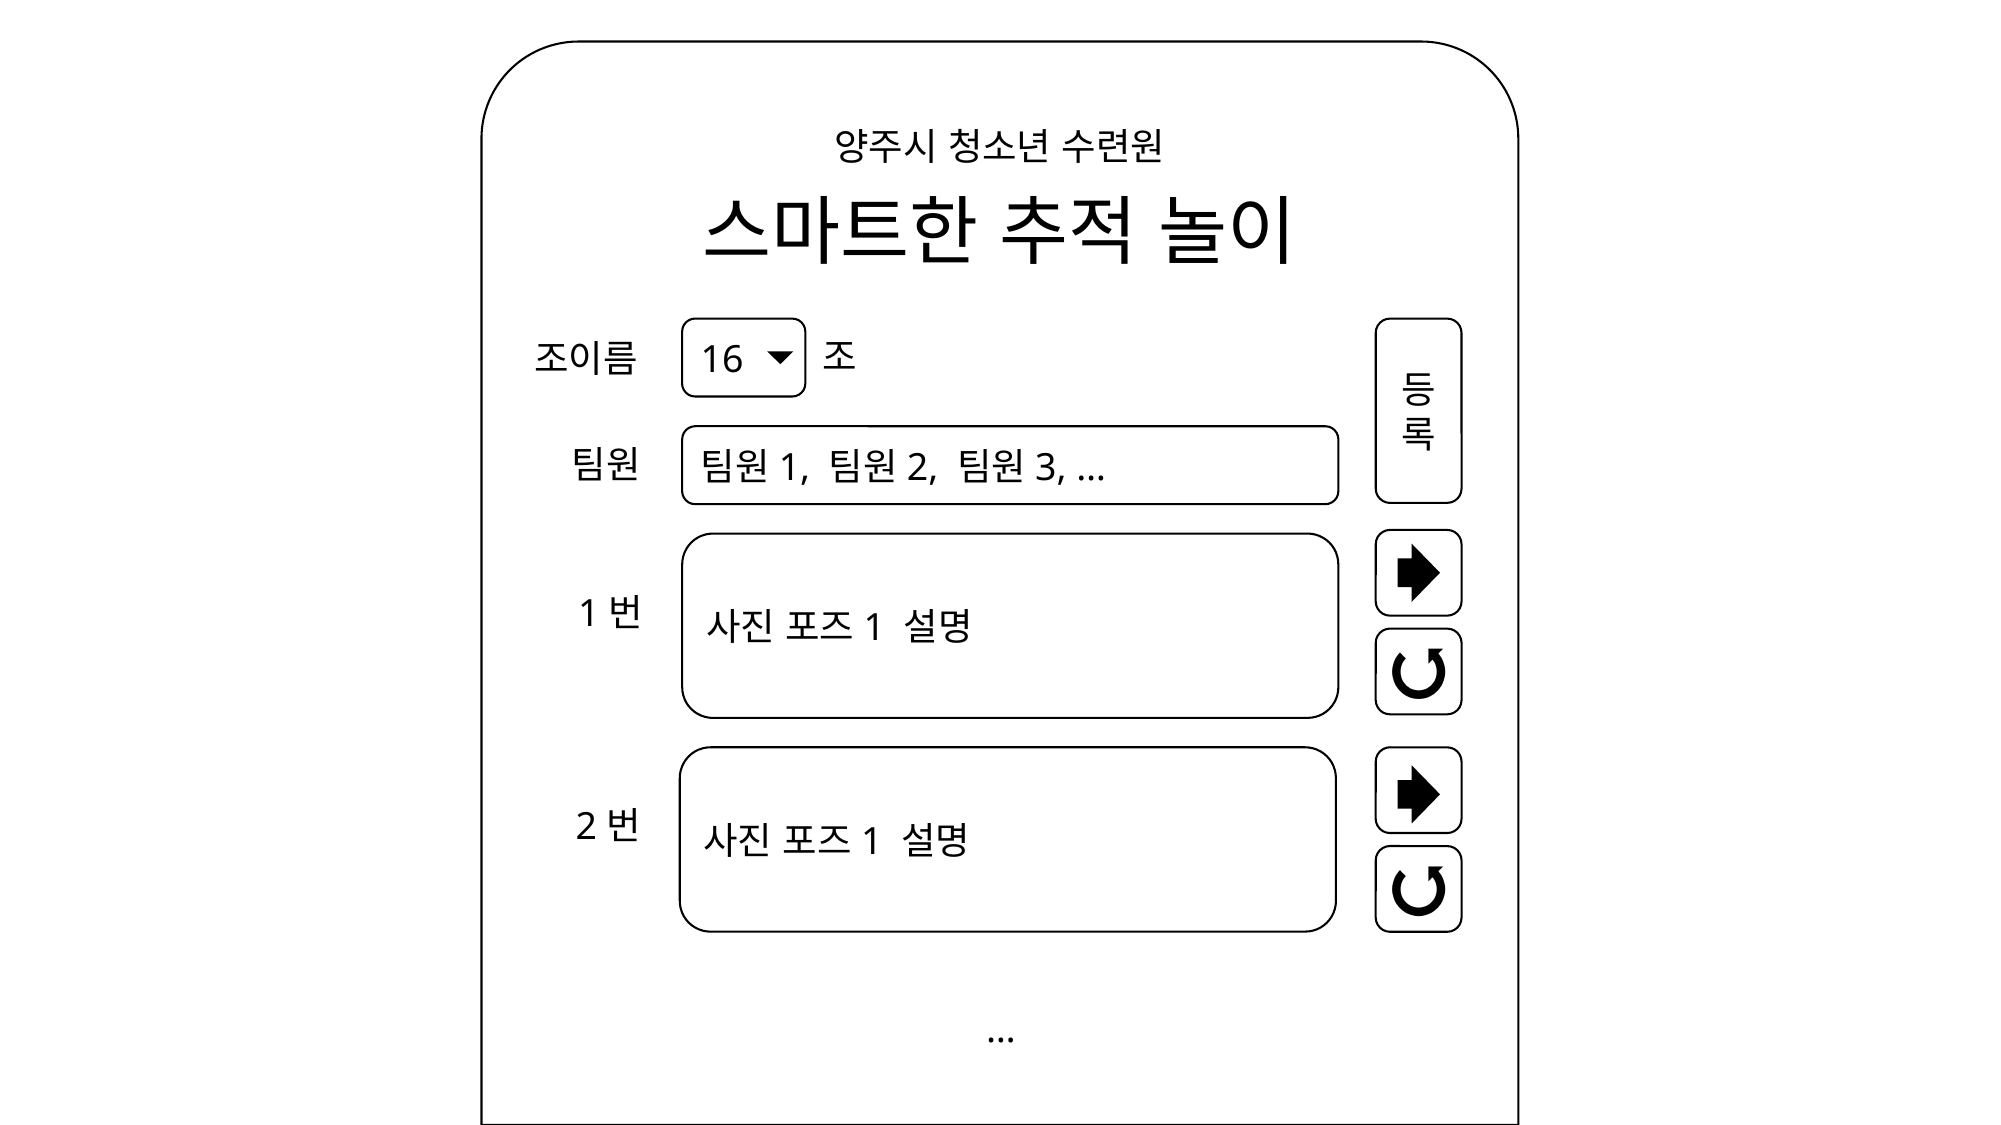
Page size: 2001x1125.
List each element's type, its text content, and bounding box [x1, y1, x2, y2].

text_box [1397, 765, 1441, 824]
picture [1384, 638, 1453, 706]
text_box [1374, 844, 1463, 933]
text_box 사진 포즈1 설명 [681, 532, 1340, 719]
text_box … [947, 998, 1054, 1058]
text_box 2번 [549, 794, 656, 855]
text_box [1374, 746, 1463, 835]
text_box [764, 350, 796, 366]
text_box [480, 40, 1520, 1125]
text_box 16 [681, 317, 807, 398]
text_box 등록 [1374, 317, 1463, 504]
text_box [1374, 627, 1463, 716]
picture [1384, 855, 1453, 923]
text_box 사진 포즈1 설명 [678, 746, 1337, 933]
text_box 조 [807, 325, 872, 386]
text_box [1397, 543, 1441, 602]
text_box [1374, 528, 1463, 617]
